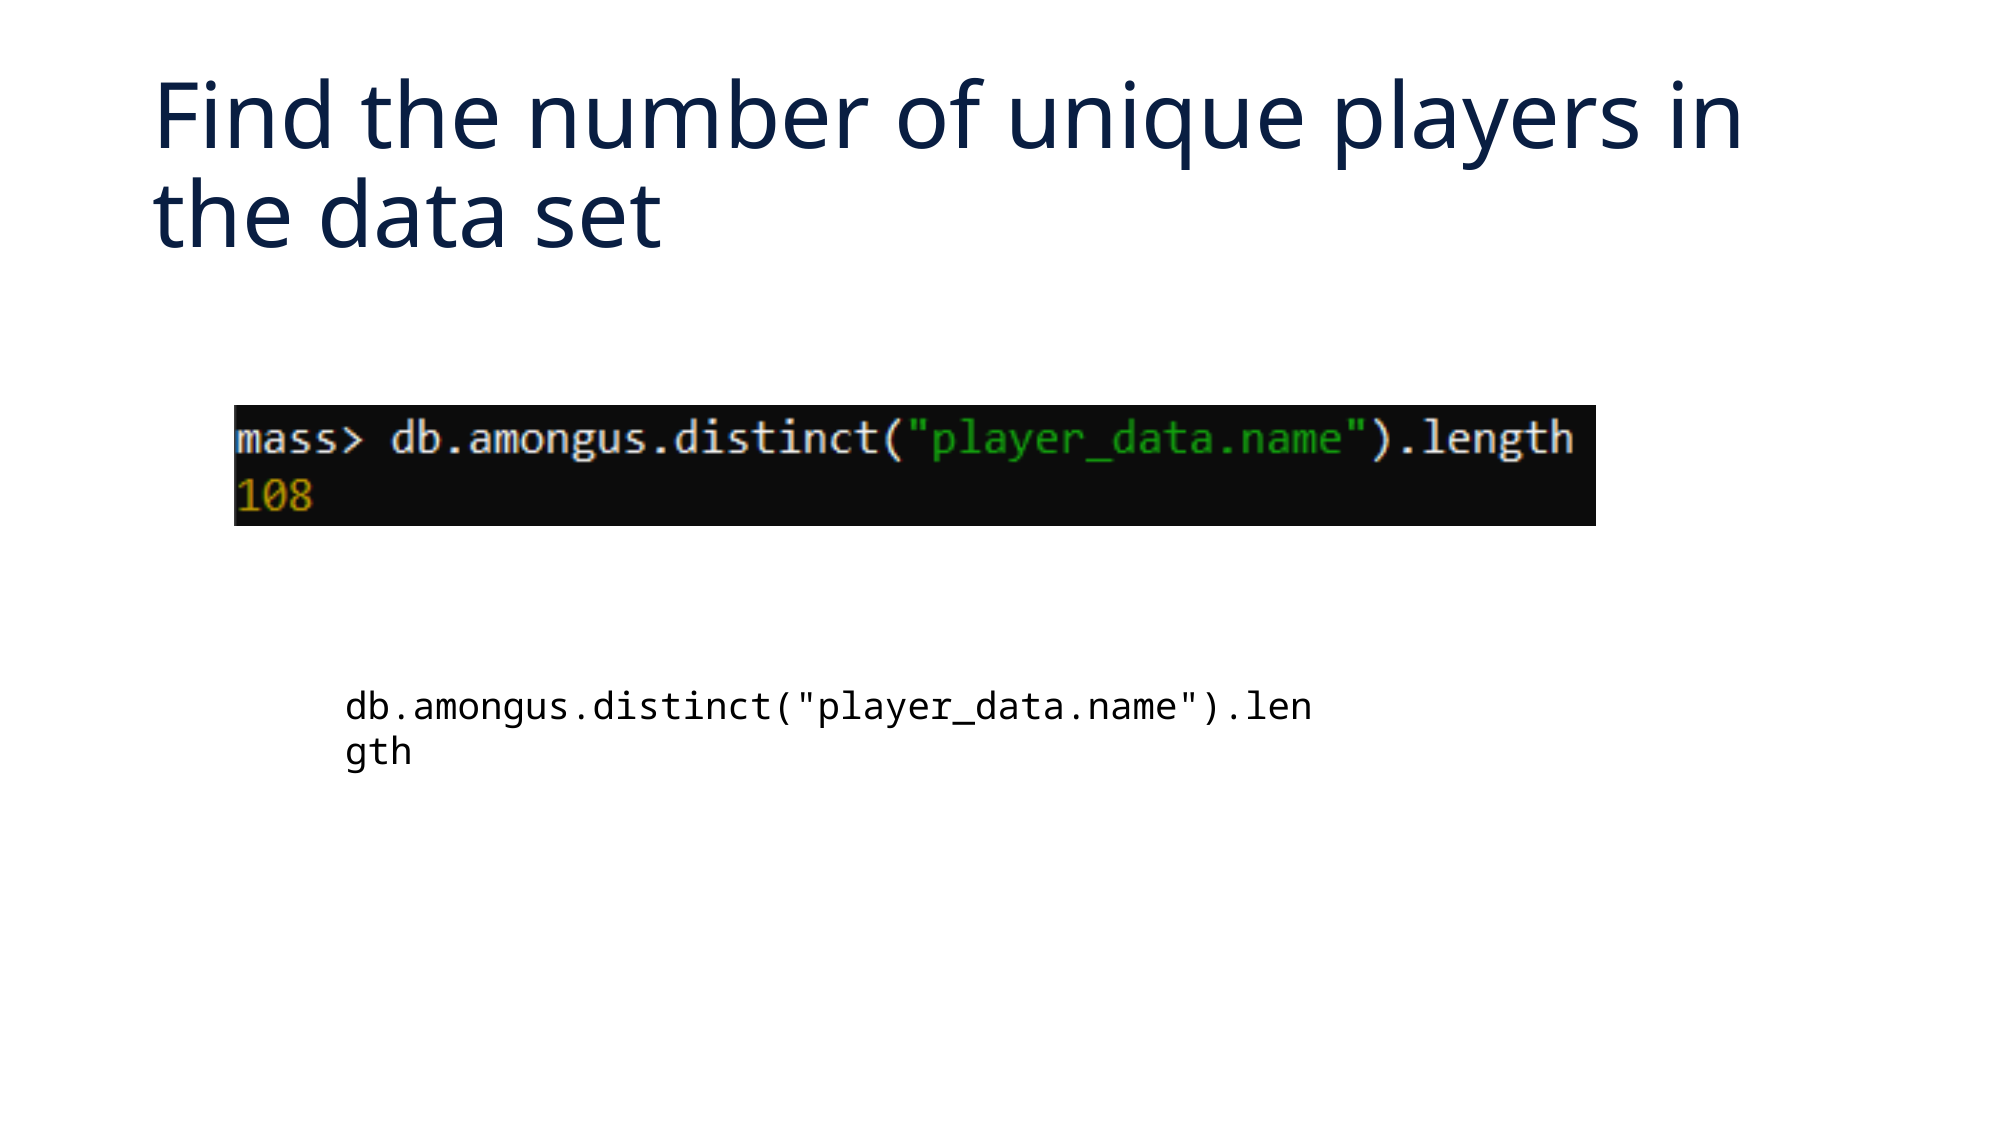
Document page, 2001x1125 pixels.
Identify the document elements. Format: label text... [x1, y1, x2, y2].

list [234, 405, 1596, 526]
text_box db.amongus.distinct("player_data.name").length [330, 674, 1331, 780]
title Find the number of unique players in the data set [137, 59, 1863, 278]
